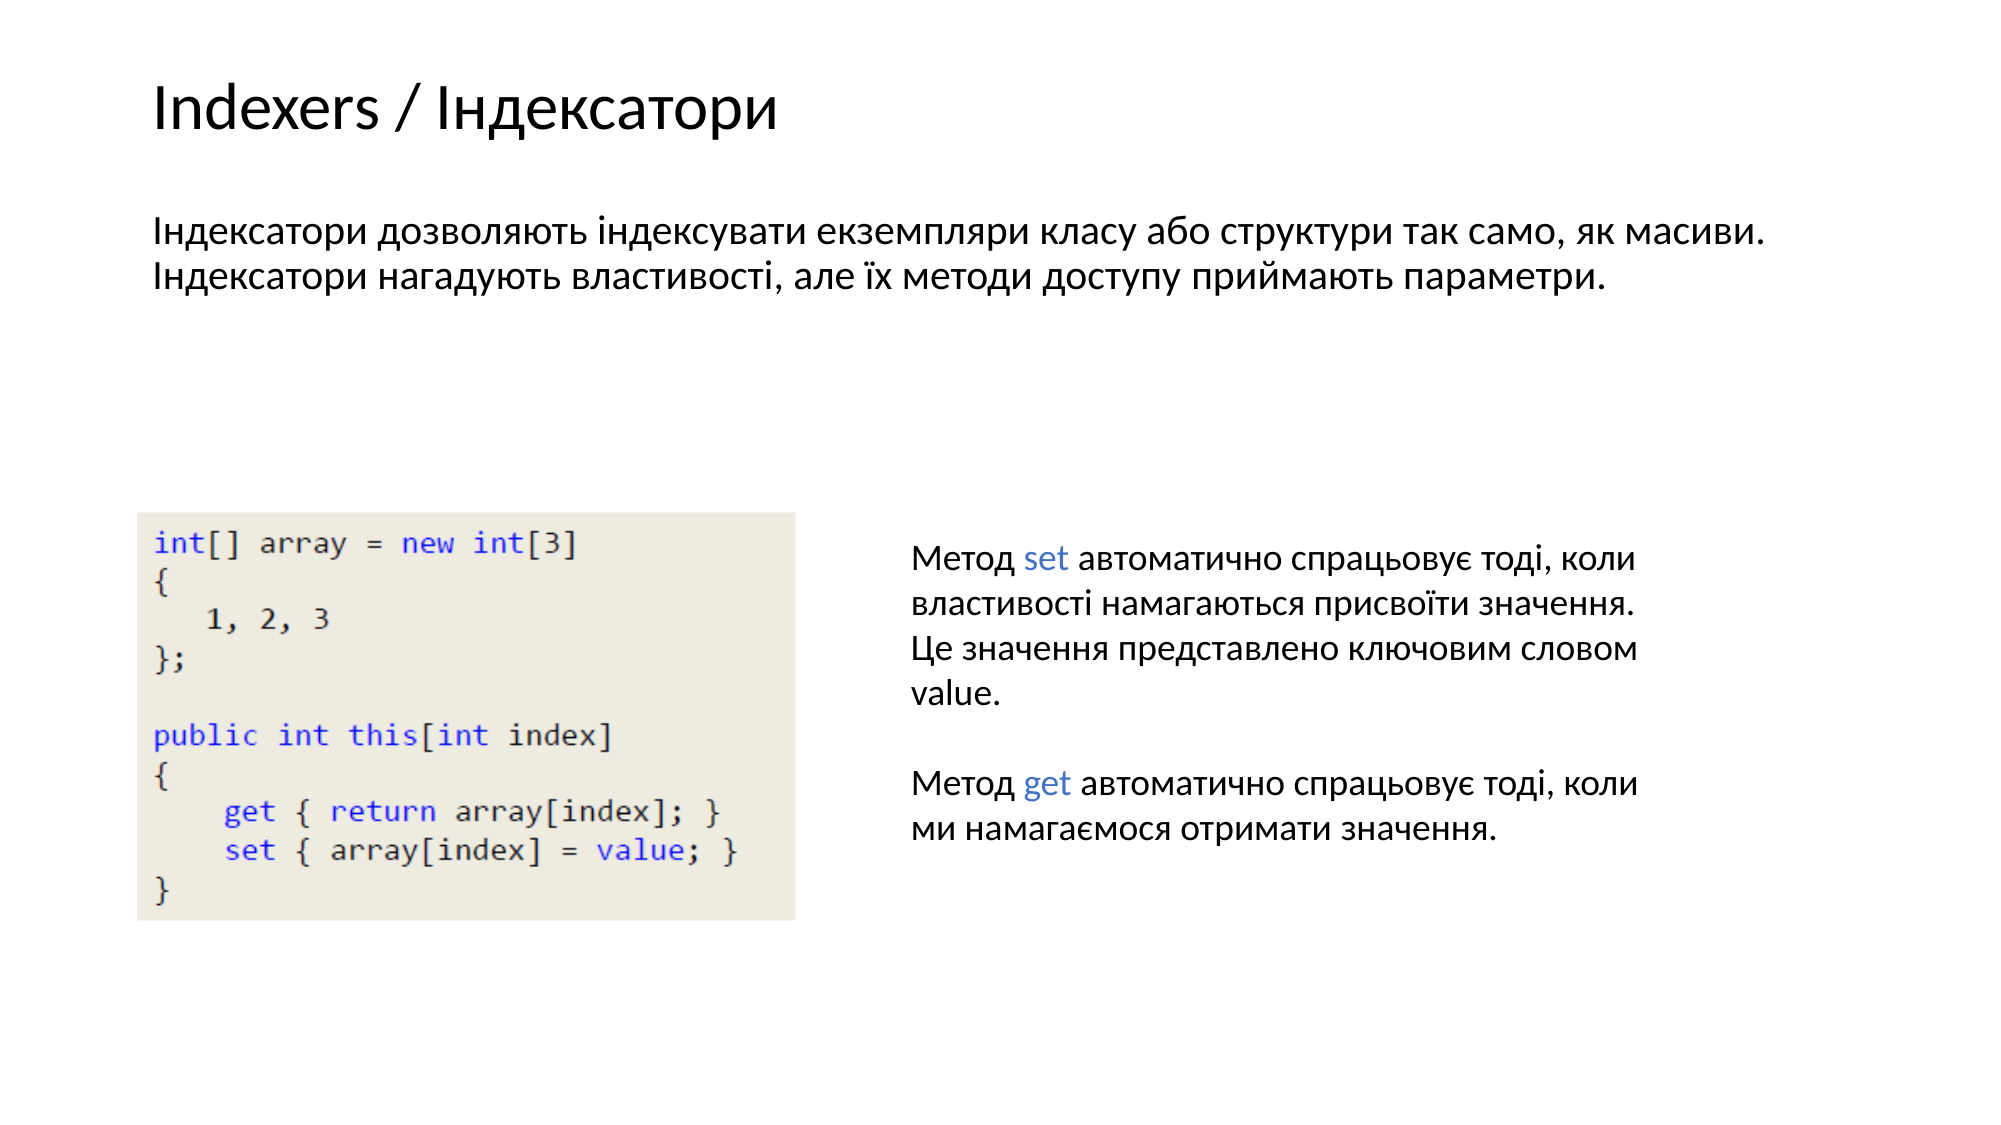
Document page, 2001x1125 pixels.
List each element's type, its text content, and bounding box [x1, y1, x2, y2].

list Індексатори дозволяють індексувати екземпляри класу або структури так само, як масиви. Індексатори нагадують властивості, але їх методи доступу приймають параметри. [137, 201, 1863, 1014]
text_box Метод set автоматично спрацьовує тоді, коли властивості намагаються присвоїти значення. Це значення представлено ключовим словом value. Метод get автоматично спрацьовує тоді, коли ми намагаємося отримати значення. [895, 524, 1697, 855]
picture [137, 506, 801, 926]
title Indexers / Індексатори [137, 59, 1863, 157]
